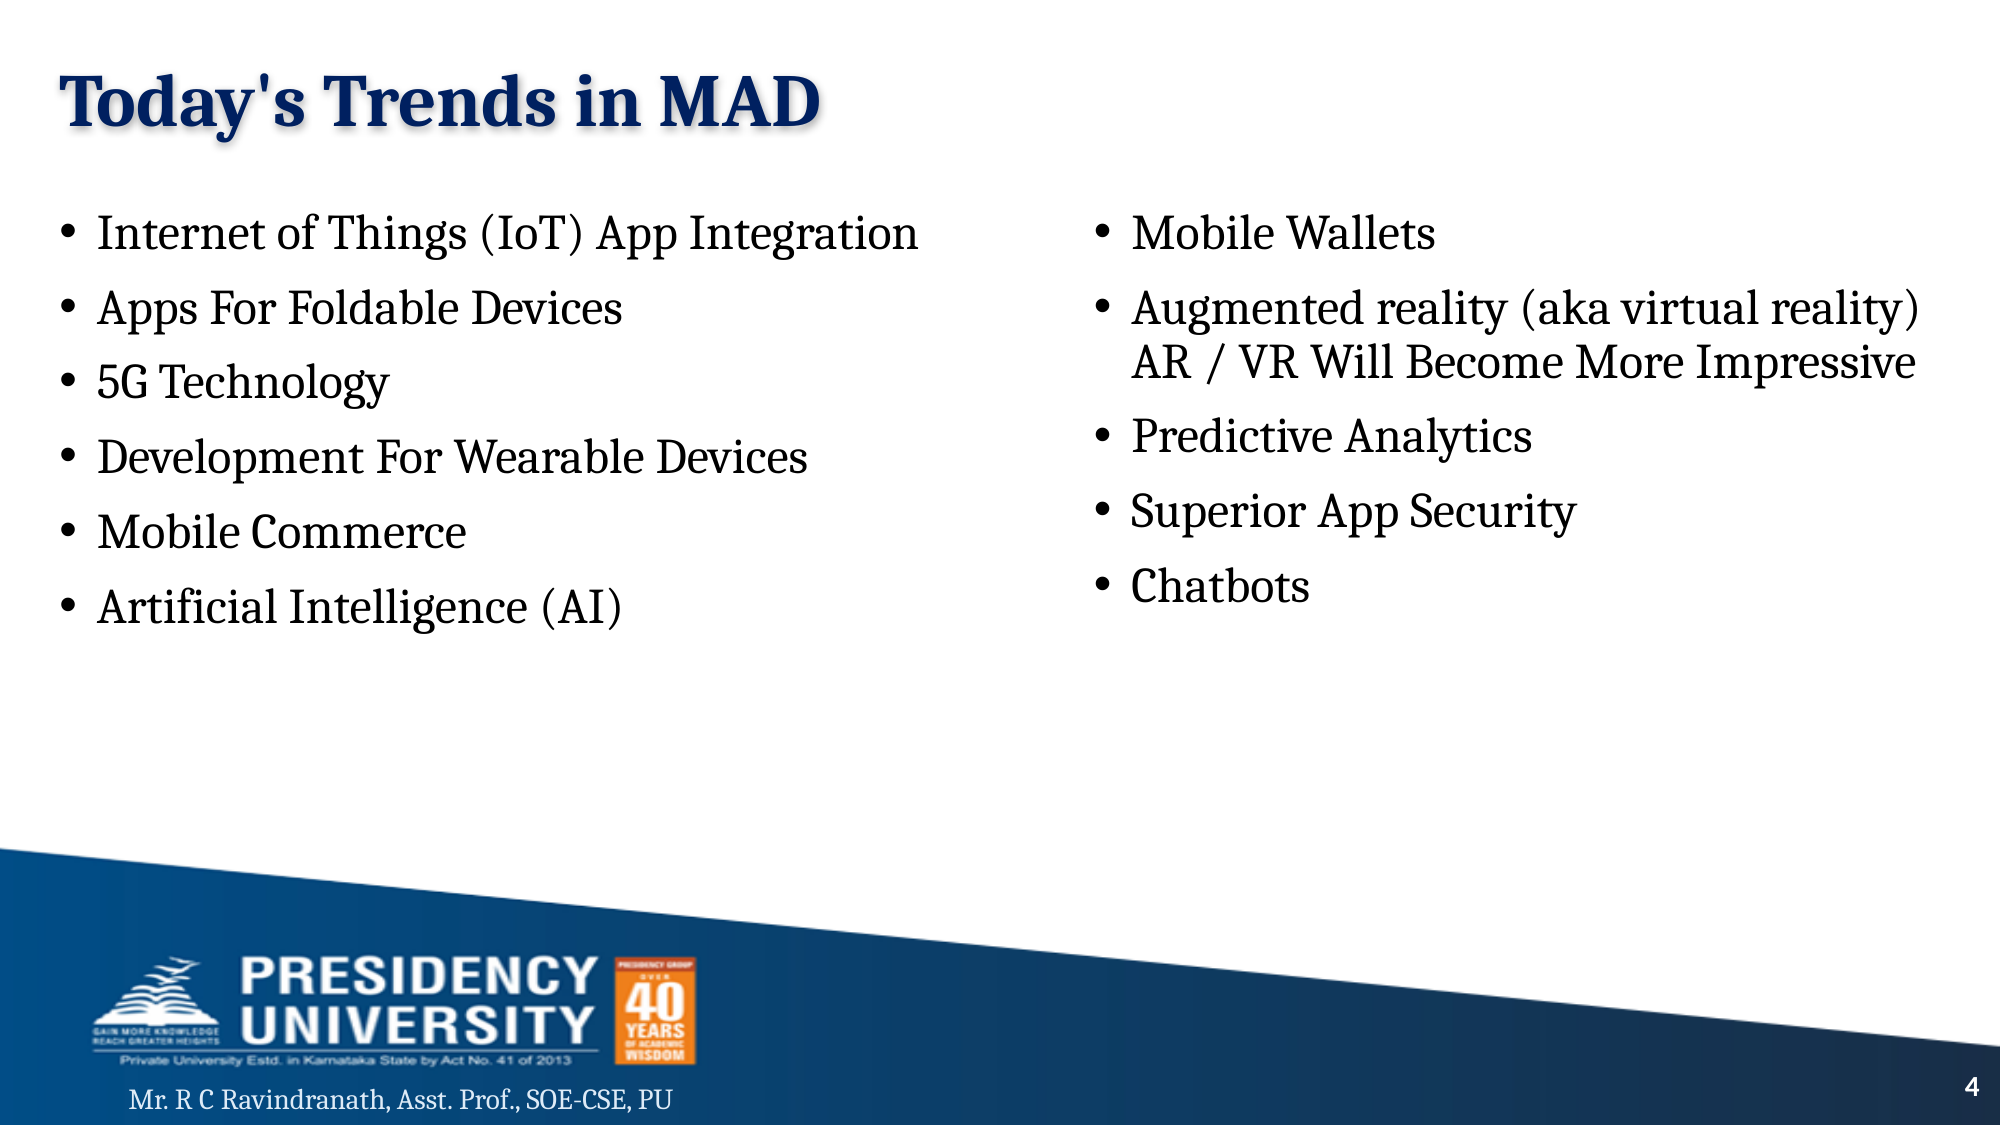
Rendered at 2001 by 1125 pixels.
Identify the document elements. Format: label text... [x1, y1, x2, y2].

text_box Mobile Wallets Augmented reality (aka virtual reality) AR / VR Will Become More Impressive Predictive Analytics Superior App Security Chatbots [1078, 198, 1971, 699]
slide_number 4 [1544, 1054, 1995, 1115]
text_box Mr. R C Ravindranath, Asst. Prof., SOE-CSE, PU [113, 1073, 689, 1123]
title Today's Trends in MAD [44, 33, 1707, 171]
list Internet of Things (IoT) App Integration Apps For Foldable Devices 5G Technology Development For Wearable Devices Mobile Commerce Artificial Intelligence (AI) [44, 198, 1006, 699]
picture [0, 845, 2000, 1125]
